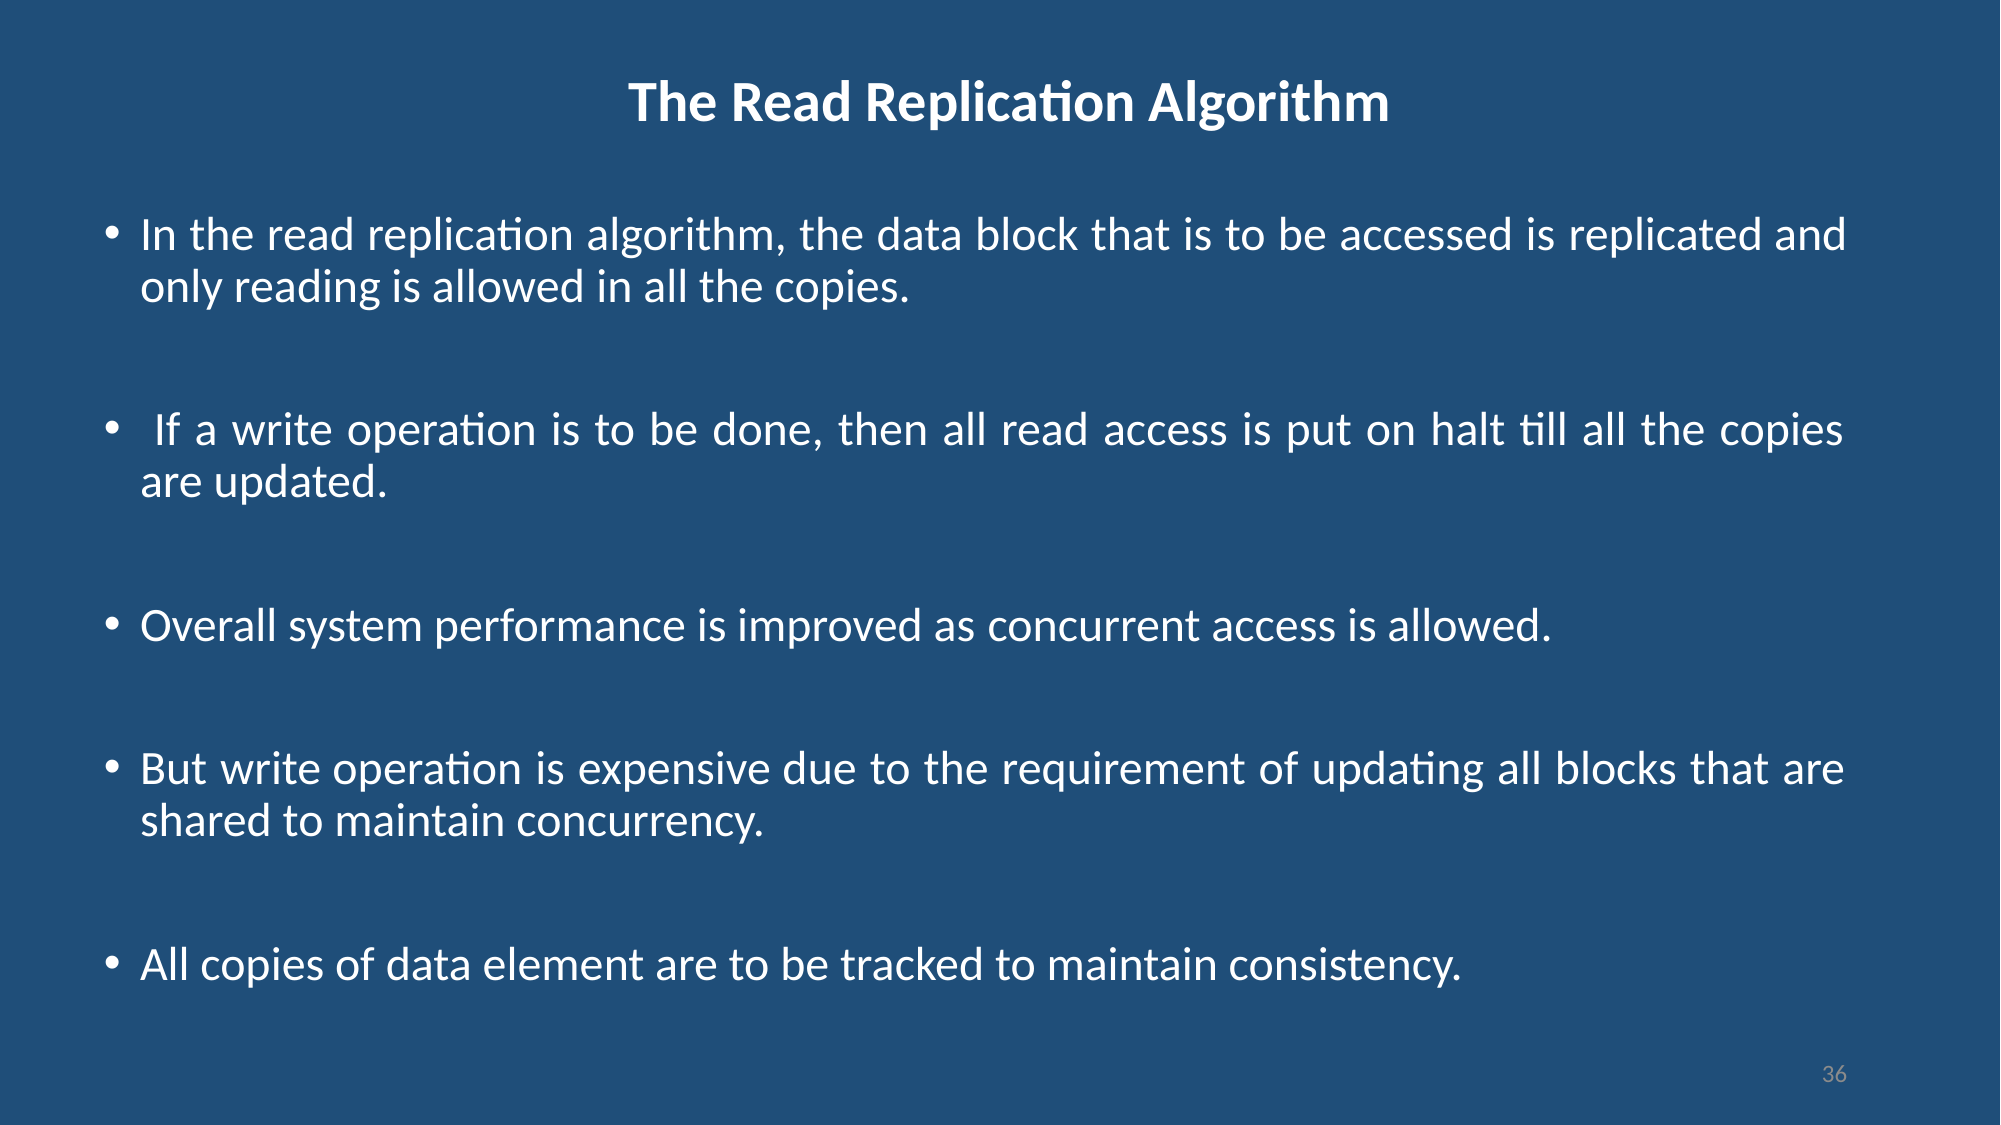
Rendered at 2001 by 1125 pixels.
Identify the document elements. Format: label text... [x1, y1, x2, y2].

title The Read Replication Algorithm [147, 72, 1873, 140]
slide_number 36 [1412, 1042, 1863, 1103]
list In the read replication algorithm, the data block that is to be accessed is replicated and only reading is allowed in all the copies. If a write operation is to be done, then all read access is put on halt till all the copies are updated. Overall system performance is improved as concurrent access is allowed. But write operation is expensive due to the requirement of updating all blocks that are shared to maintain concurrency. All copies of data element are to be tracked to maintain consistency. [88, 201, 1863, 1002]
